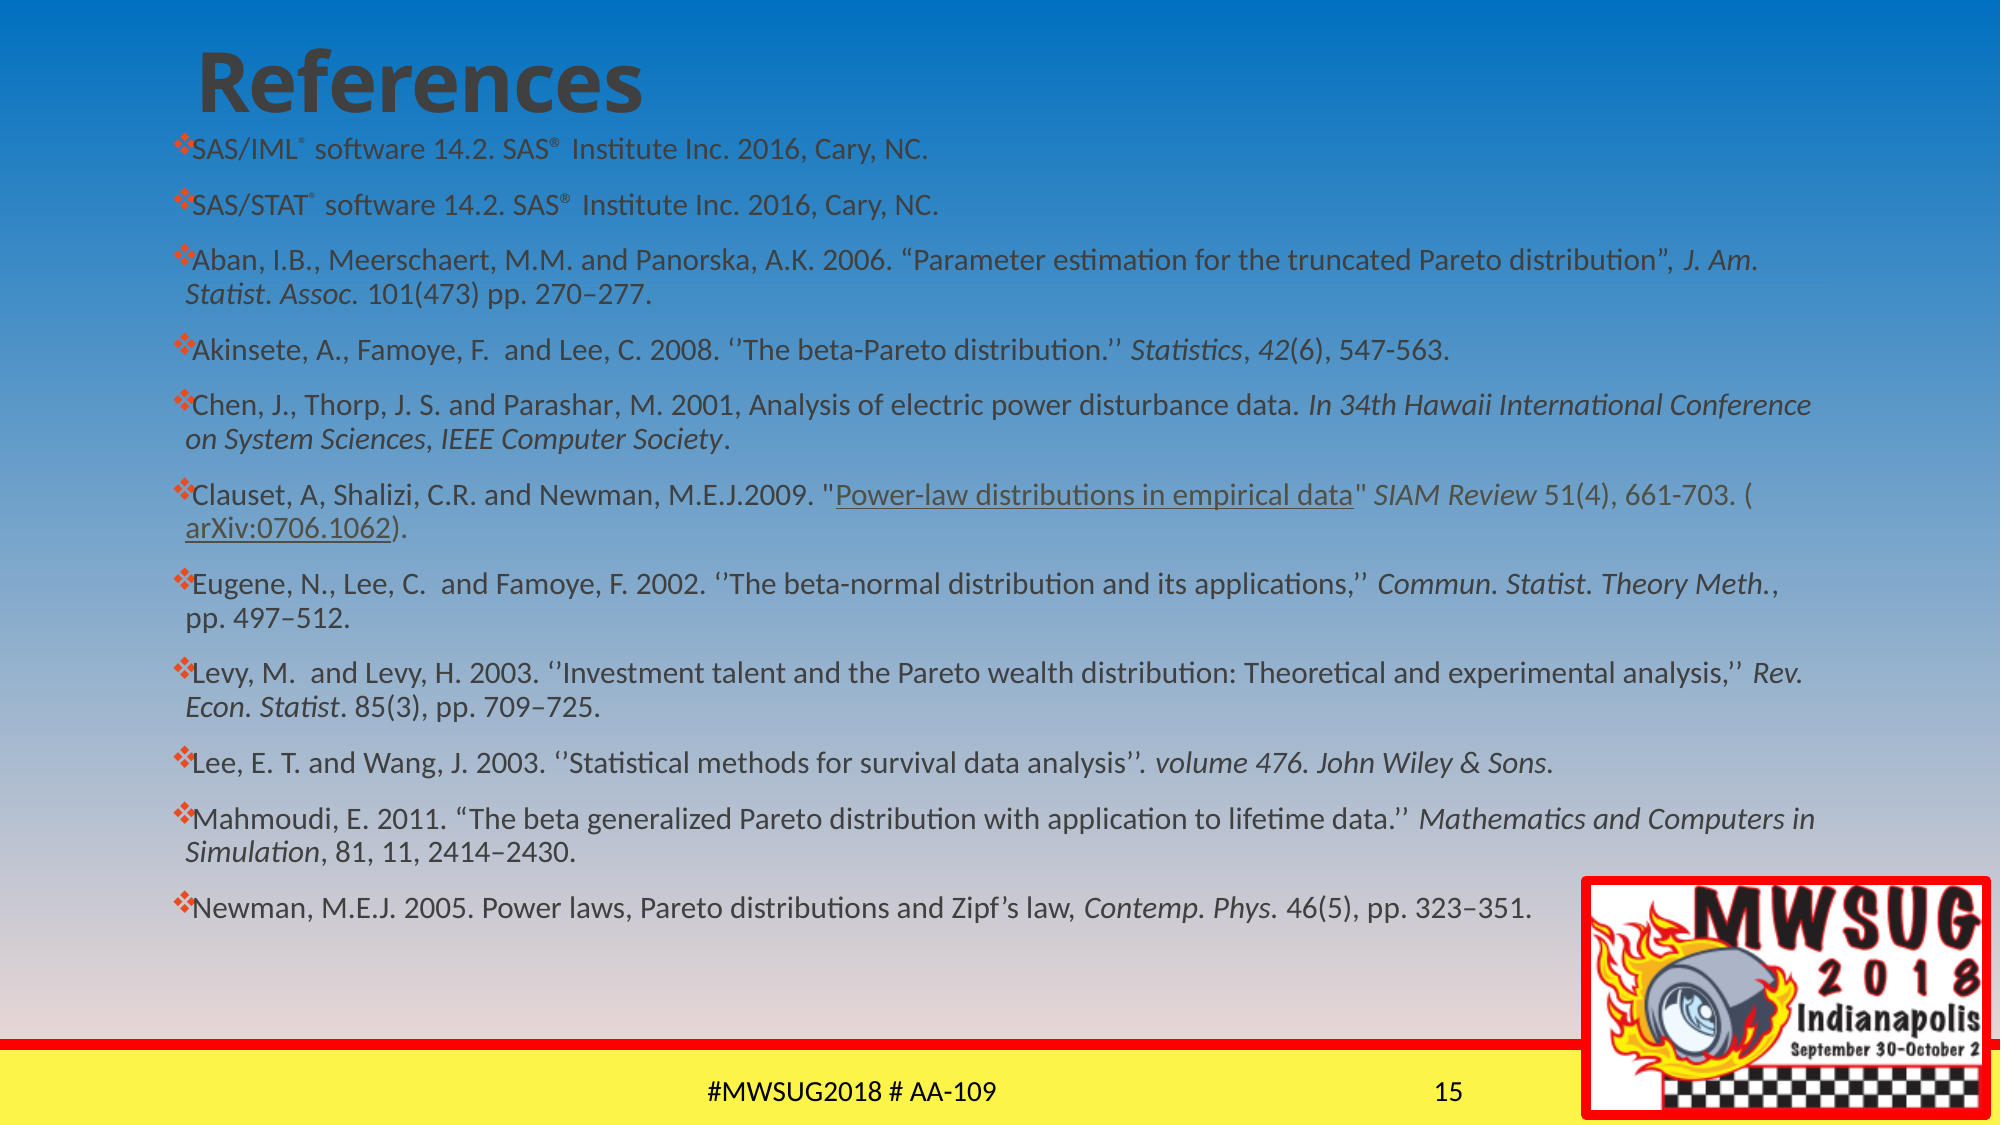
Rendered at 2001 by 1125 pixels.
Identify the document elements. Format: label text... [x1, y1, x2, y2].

title References [180, 37, 1830, 138]
list SAS/IML® software 14.2. SAS® Institute Inc. 2016, Cary, NC. SAS/STAT® software 14.2. SAS® Institute Inc. 2016, Cary, NC. Aban, I.B., Meerschaert, M.M. and Panorska, A.K. 2006. “Parameter estimation for the truncated Pareto distribution”, J. Am. Statist. Assoc. 101(473) pp. 270–277. Akinsete, A., Famoye, F. and Lee, C. 2008. ‘’The beta-Pareto distribution.’’ Statistics, 42(6), 547-563. Chen, J., Thorp, J. S. and Parashar, M. 2001, Analysis of electric power disturbance data. In 34th Hawaii International Conference on System Sciences, IEEE Computer Society. Clauset, A, Shalizi, C.R. and Newman, M.E.J.2009. "Power-law distributions in empirical data" SIAM Review 51(4), 661-703. (arXiv:0706.1062). Eugene, N., Lee, C. and Famoye, F. 2002. ‘’The beta-normal distribution and its applications,’’ Commun. Statist. Theory Meth., pp. 497–512. Levy, M. and Levy, H. 2003. ‘’Investment talent and the Pareto wealth distribution: Theoretical and experimental analysis,’’ Rev. Econ. Statist. 85(3), pp. 709–725. Lee, E. T. and Wang, J. 2003. ‘’Statistical methods for survival data analysis’’. volume 476. John Wiley & Sons. Mahmoudi, E. 2011. “The beta generalized Pareto distribution with application to lifetime data.’’ Mathematics and Computers in Simulation, 81, 11, 2414–2430. Newman, M.E.J. 2005. Power laws, Pareto distributions and Zipf’s law, Contemp. Phys. 46(5), pp. 323–351. [170, 125, 1821, 938]
picture [1591, 885, 1982, 1110]
footer #MWSUG2018 # AA-109 [456, 1059, 1248, 1120]
slide_number 15 [1262, 1059, 1479, 1120]
